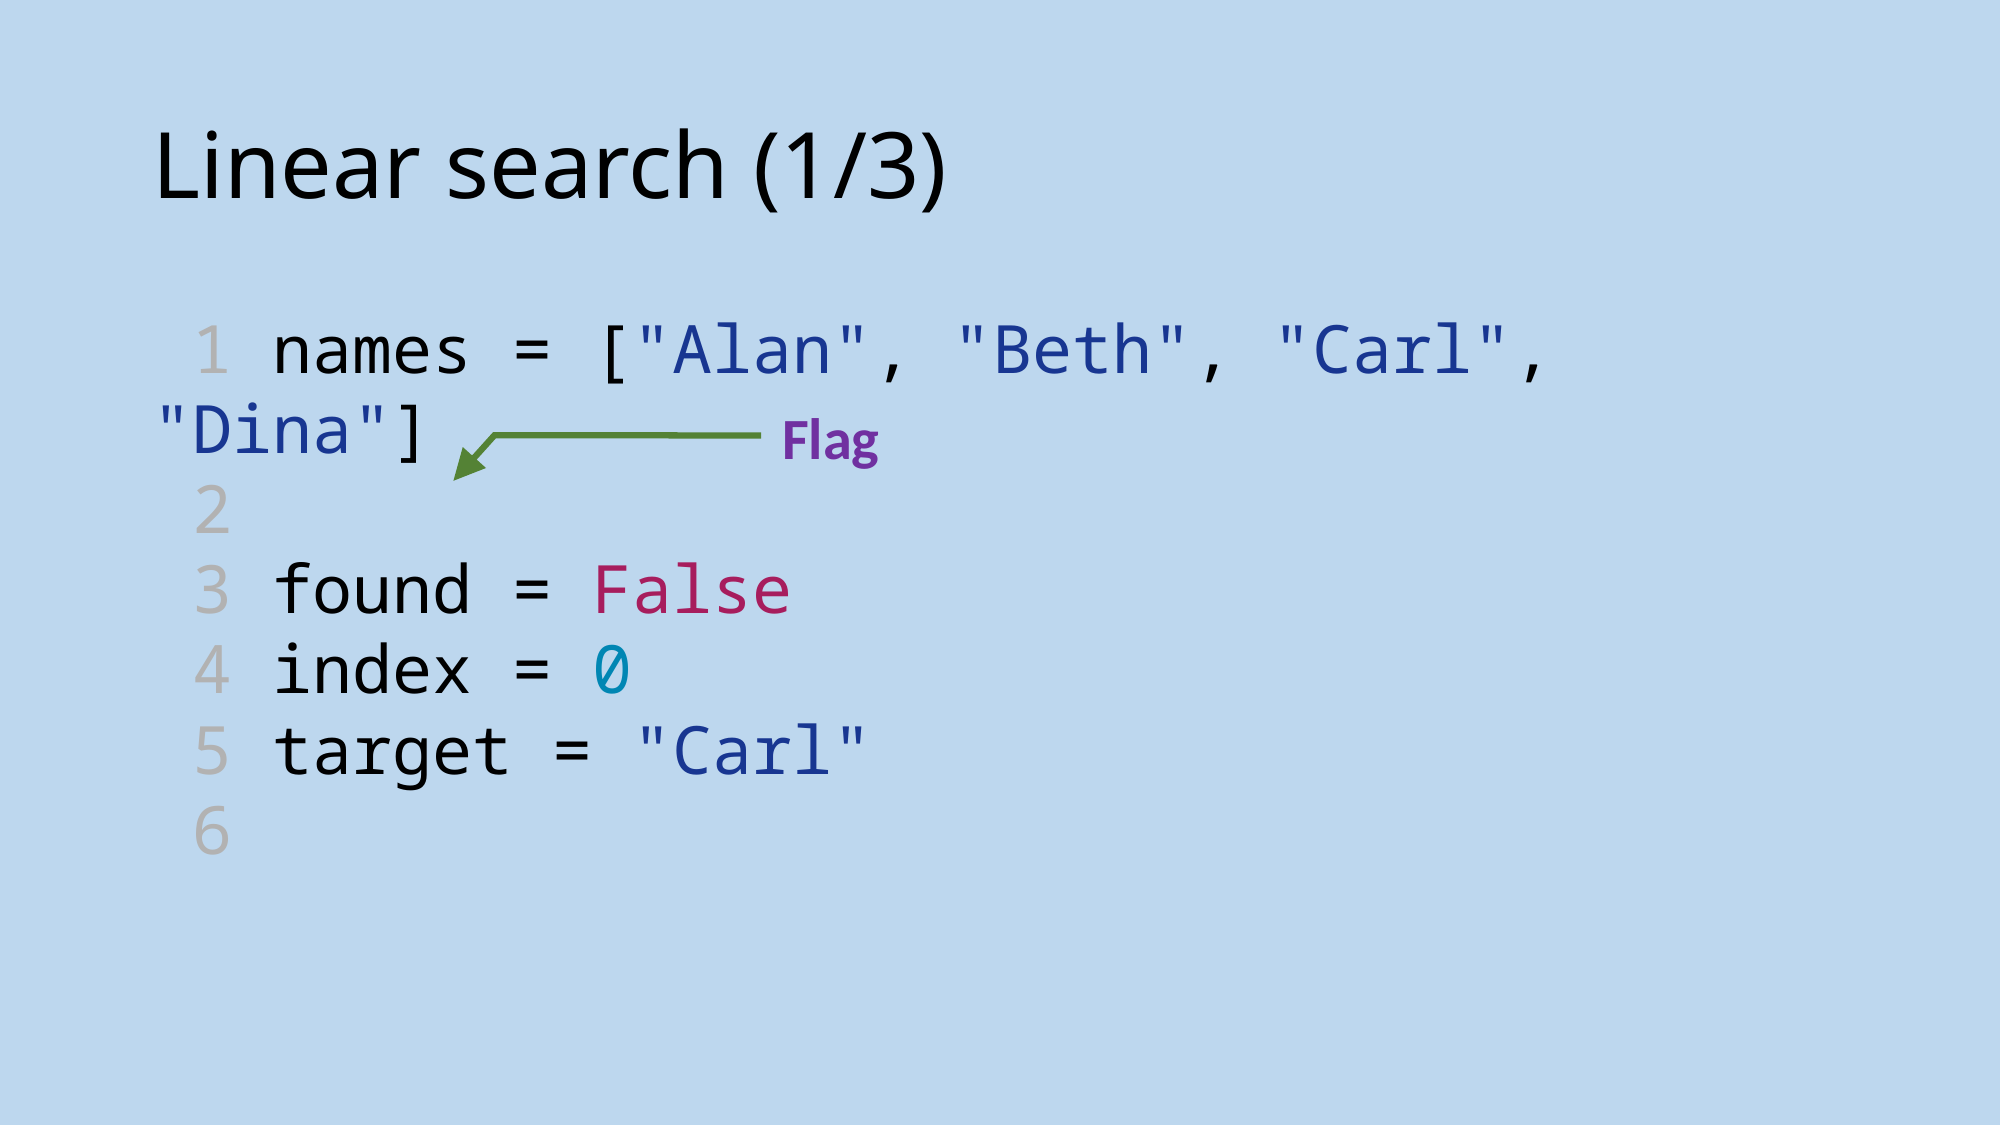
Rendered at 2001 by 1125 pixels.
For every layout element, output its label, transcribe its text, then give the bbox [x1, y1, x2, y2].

text_box Flag [453, 434, 762, 481]
title Linear search (1/3) [137, 59, 1863, 278]
text_box Flag [767, 396, 1000, 476]
list 1 names = ["Alan", "Beth", "Carl", "Dina"] 2 3 found = False 4 index = 0 5 target = "Carl" 6 [137, 299, 1863, 1014]
